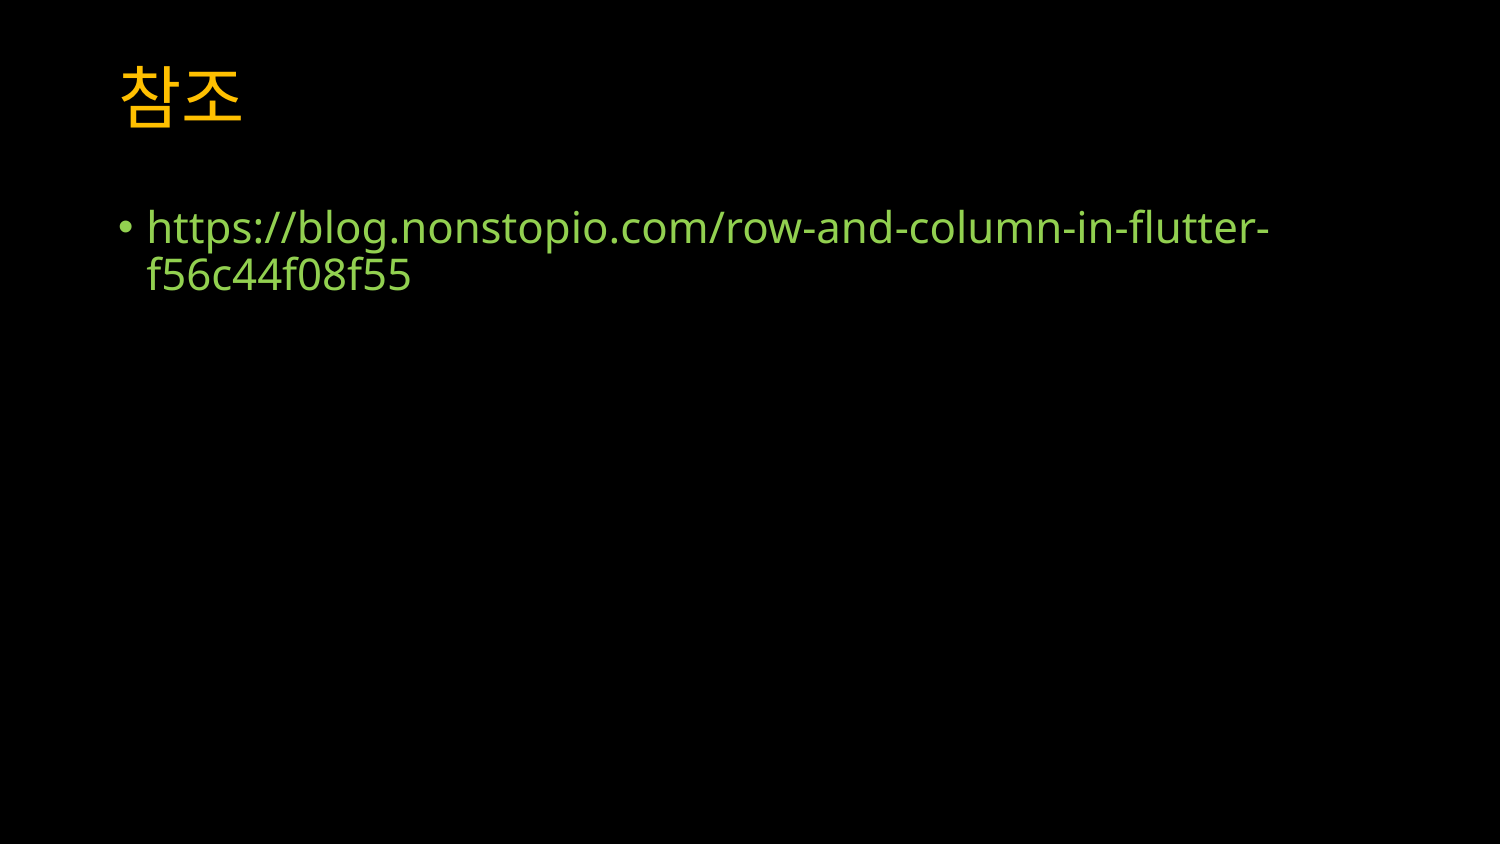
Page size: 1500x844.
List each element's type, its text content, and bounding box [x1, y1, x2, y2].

title 참조 [103, 44, 1397, 159]
list https://blog.nonstopio.com/row-and-column-in-flutter-f56c44f08f55 [103, 198, 1397, 760]
